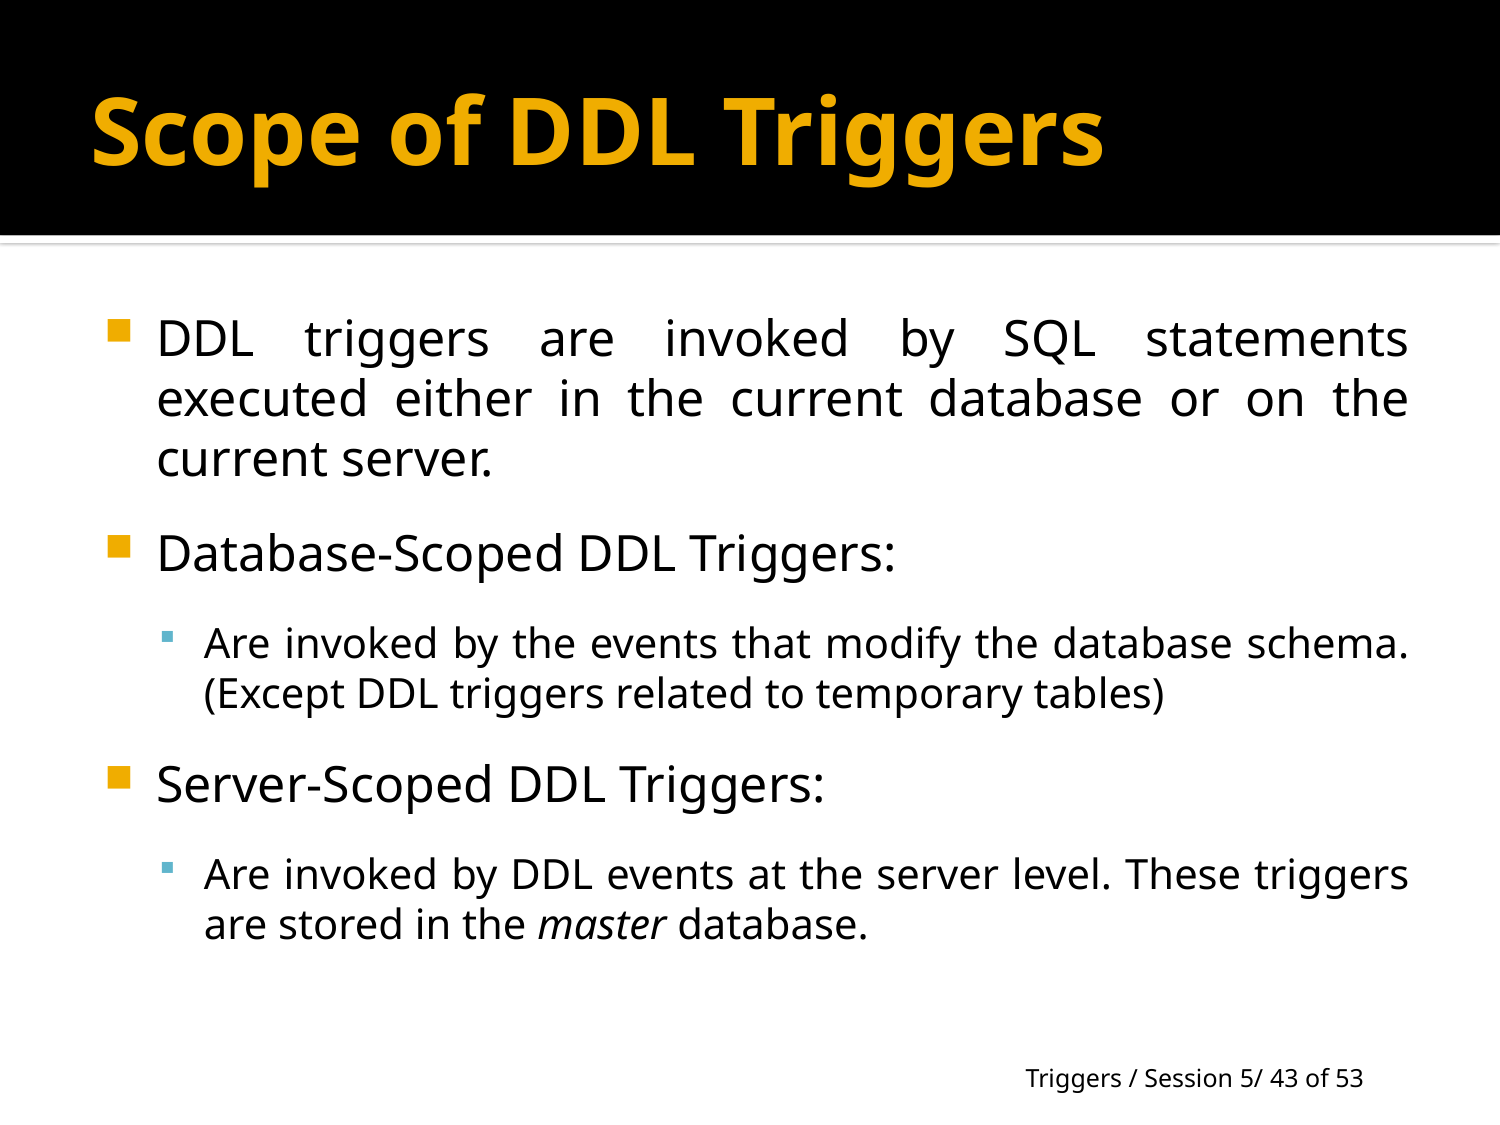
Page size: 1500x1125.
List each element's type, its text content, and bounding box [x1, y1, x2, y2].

title Scope of DDL Triggers [75, 25, 1425, 231]
list DDL triggers are invoked by SQL statements executed either in the current database or on the current server. Database-Scoped DDL Triggers: Are invoked by the events that modify the database schema. (Except DDL triggers related to temporary tables) Server-Scoped DDL Triggers: Are invoked by DDL events at the server level. These triggers are stored in the master database. [75, 291, 1425, 1050]
